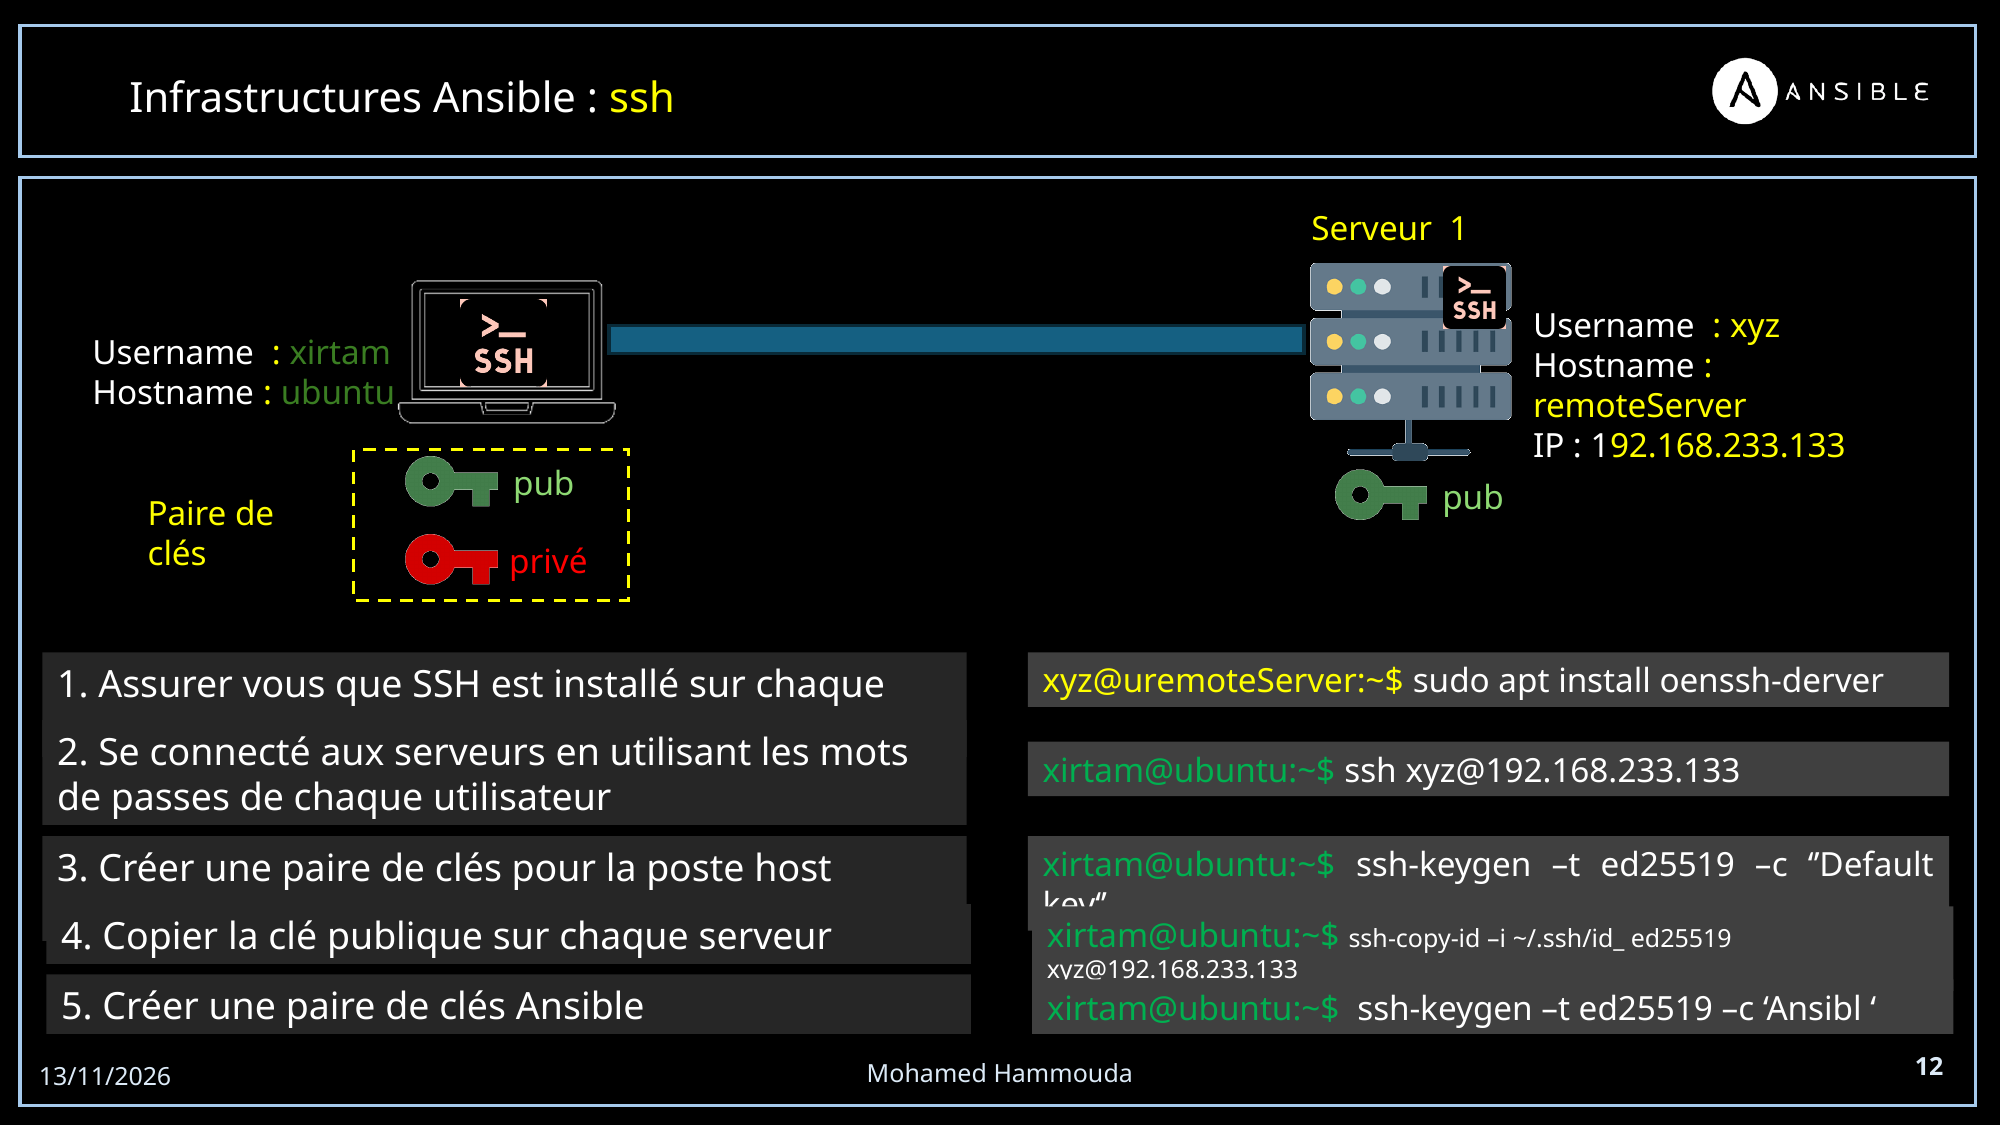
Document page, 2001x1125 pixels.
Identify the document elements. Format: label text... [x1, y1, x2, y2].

text_box Username : xyz Hostname : remoteServer IP : 192.168.233.133 [1518, 296, 1930, 472]
text_box xirtam@ubuntu:~$ ssh xyz@192.168.233.133 [1027, 741, 1950, 797]
slide_number 12 [1508, 1037, 1959, 1098]
text_box Username : xirtam Hostname : ubuntu [77, 323, 390, 419]
text_box xirtam@ubuntu:~$ ssh-copy-id –i ~/.ssh/id_ ed25519 xyz@192.168.233.133 [1032, 906, 1954, 979]
text_box 5. Créer une paire de clés Ansible [46, 974, 971, 1034]
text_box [132, 430, 721, 610]
text_box 2. Se connecté aux serveurs en utilisant les mots de passes de chaque utilisateur [42, 720, 967, 825]
text_box xyz@uremoteServer:~$ sudo apt install oenssh-derver [1027, 652, 1950, 707]
text_box Serveur 1 [1296, 200, 1708, 255]
picture [1702, 24, 1936, 156]
text_box [630, 324, 1306, 355]
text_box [1330, 444, 1650, 545]
text_box xirtam@ubuntu:~$ ssh-keygen –t ed25519 –c ‘’Default key‘’ [1027, 836, 1950, 931]
text_box xirtam@ubuntu:~$ ssh-keygen –t ed25519 –c ‘Ansibl ‘ [1032, 979, 1954, 1034]
text_box 3. Créer une paire de clés pour la poste host manager [42, 836, 967, 941]
text_box 1. Assurer vous que SSH est installé sur chaque serveur [42, 652, 967, 720]
footer Mohamed Hammouda [662, 1042, 1338, 1103]
picture [1309, 262, 1512, 462]
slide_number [23, 1047, 474, 1108]
text_box [18, 176, 1977, 1107]
picture [390, 263, 630, 430]
text_box 4. Copier la clé publique sur chaque serveur [46, 904, 971, 964]
text_box [18, 24, 1977, 158]
text_box Infrastructures Ansible : ssh [114, 63, 1115, 129]
